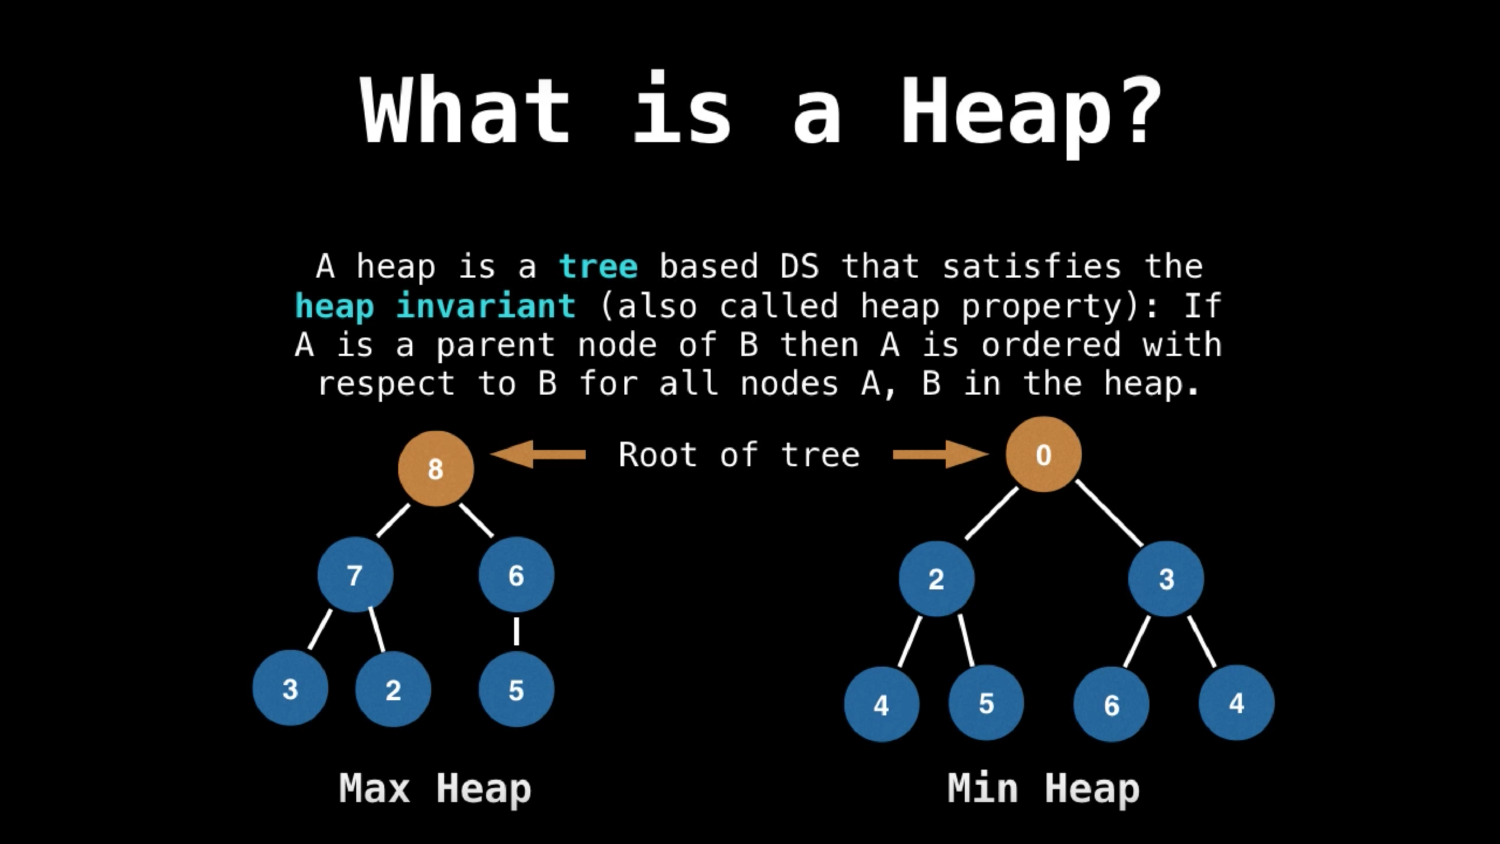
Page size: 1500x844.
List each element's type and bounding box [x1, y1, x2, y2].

picture [142, 24, 1363, 819]
